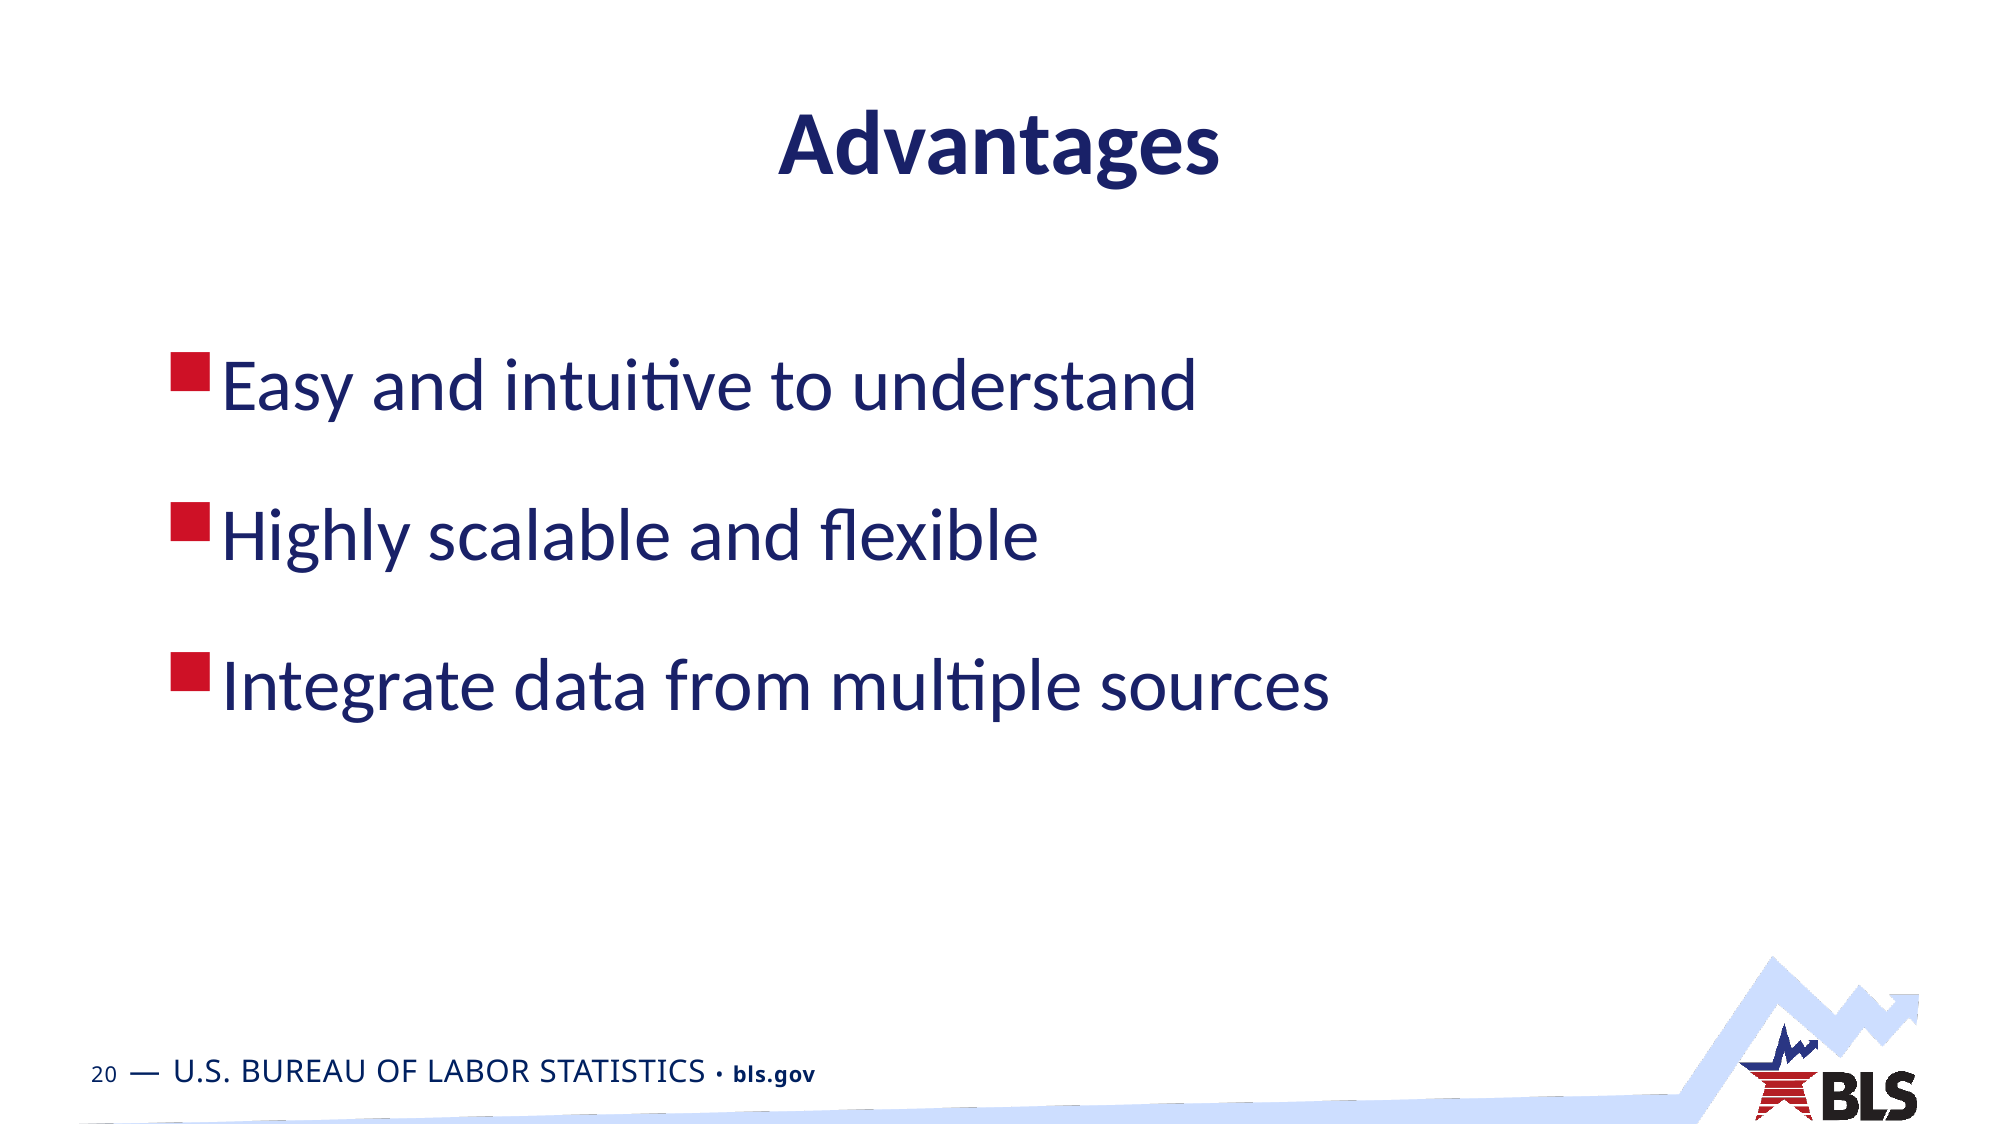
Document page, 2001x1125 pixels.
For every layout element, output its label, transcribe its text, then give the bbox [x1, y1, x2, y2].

list Easy and intuitive to understand Highly scalable and flexible Integrate data from multiple sources [149, 282, 1853, 938]
picture [79, 956, 1919, 1124]
title Advantages [80, 74, 1919, 208]
